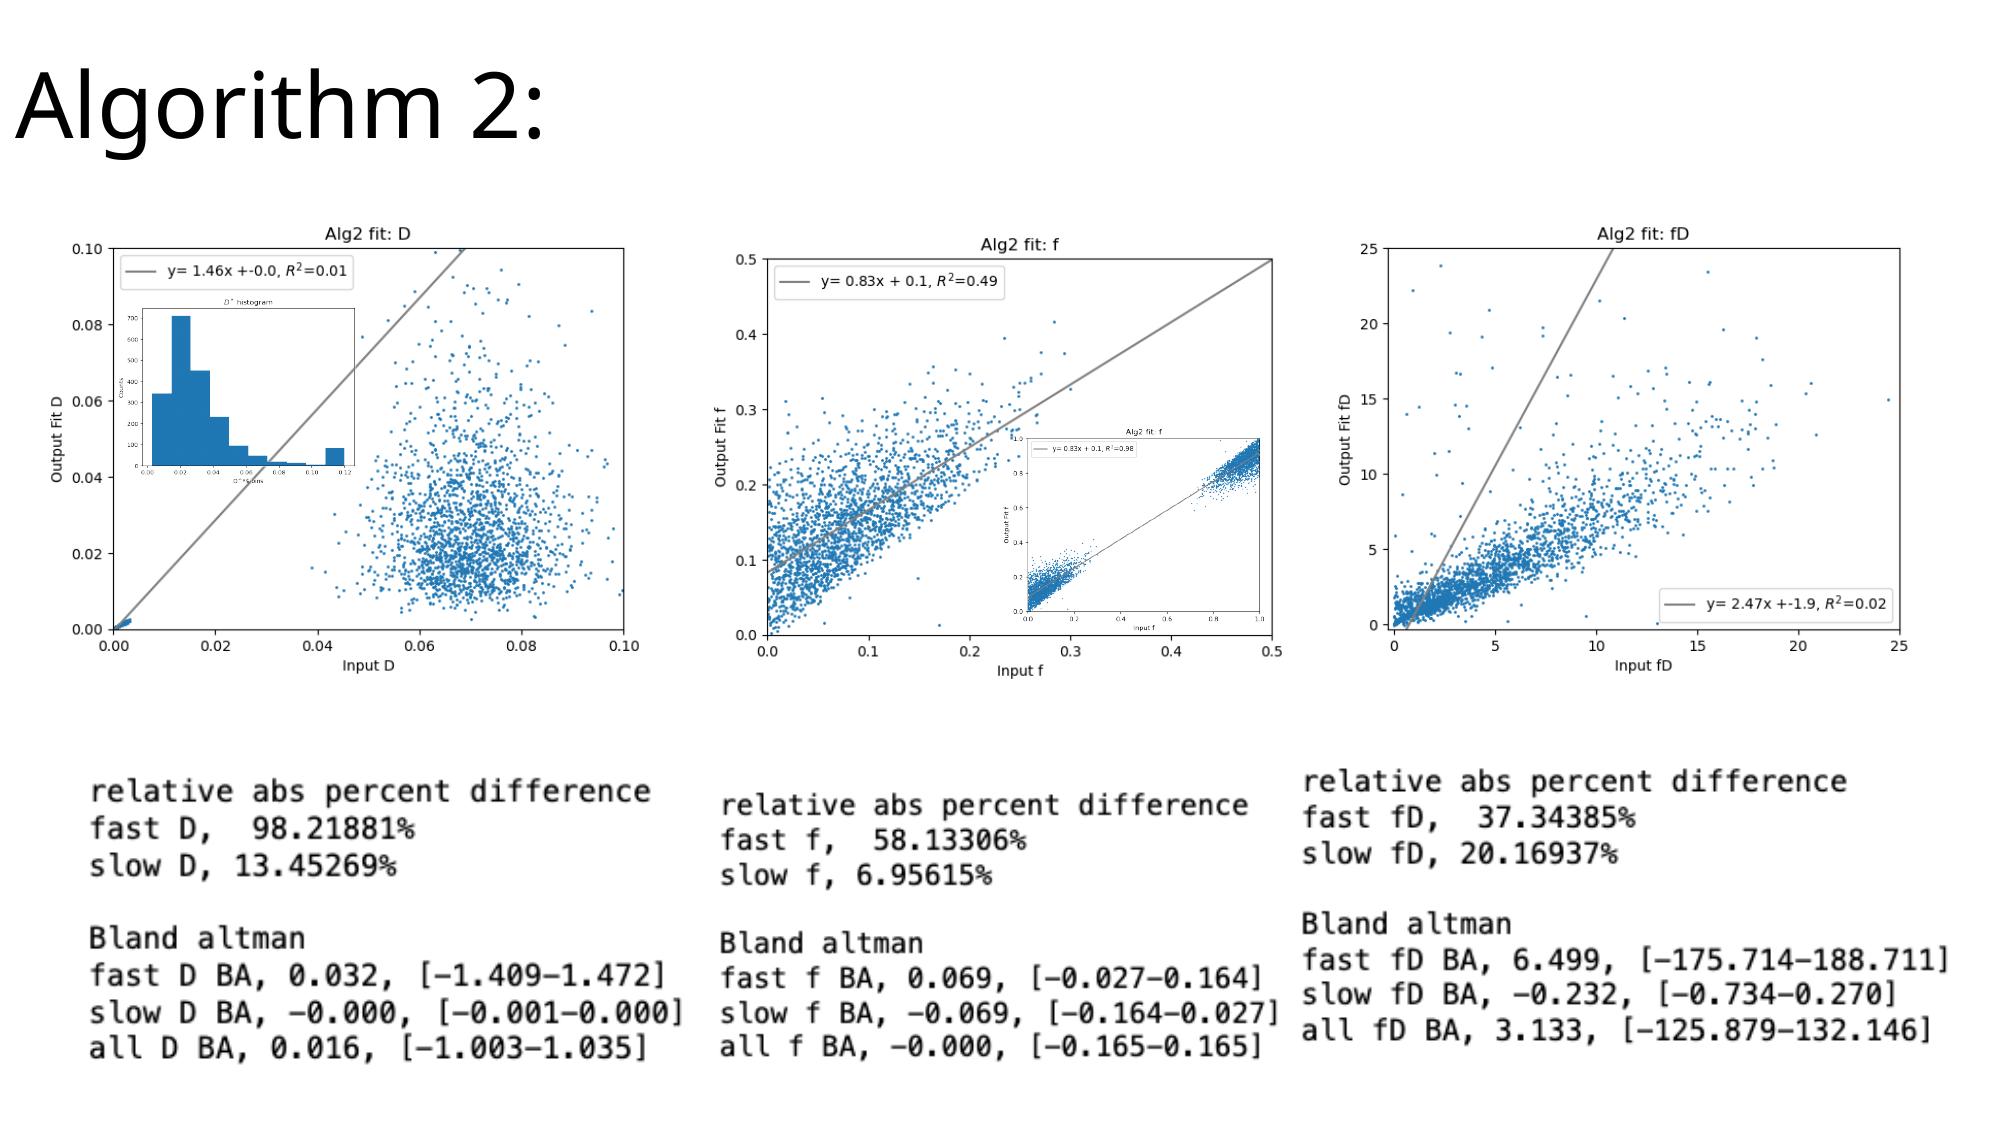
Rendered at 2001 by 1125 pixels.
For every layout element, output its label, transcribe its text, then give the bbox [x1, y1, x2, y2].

picture [704, 228, 1294, 690]
picture [40, 216, 650, 685]
picture [84, 751, 1982, 1101]
title Algorithm 2: [0, 0, 1725, 218]
picture [1328, 216, 1918, 685]
